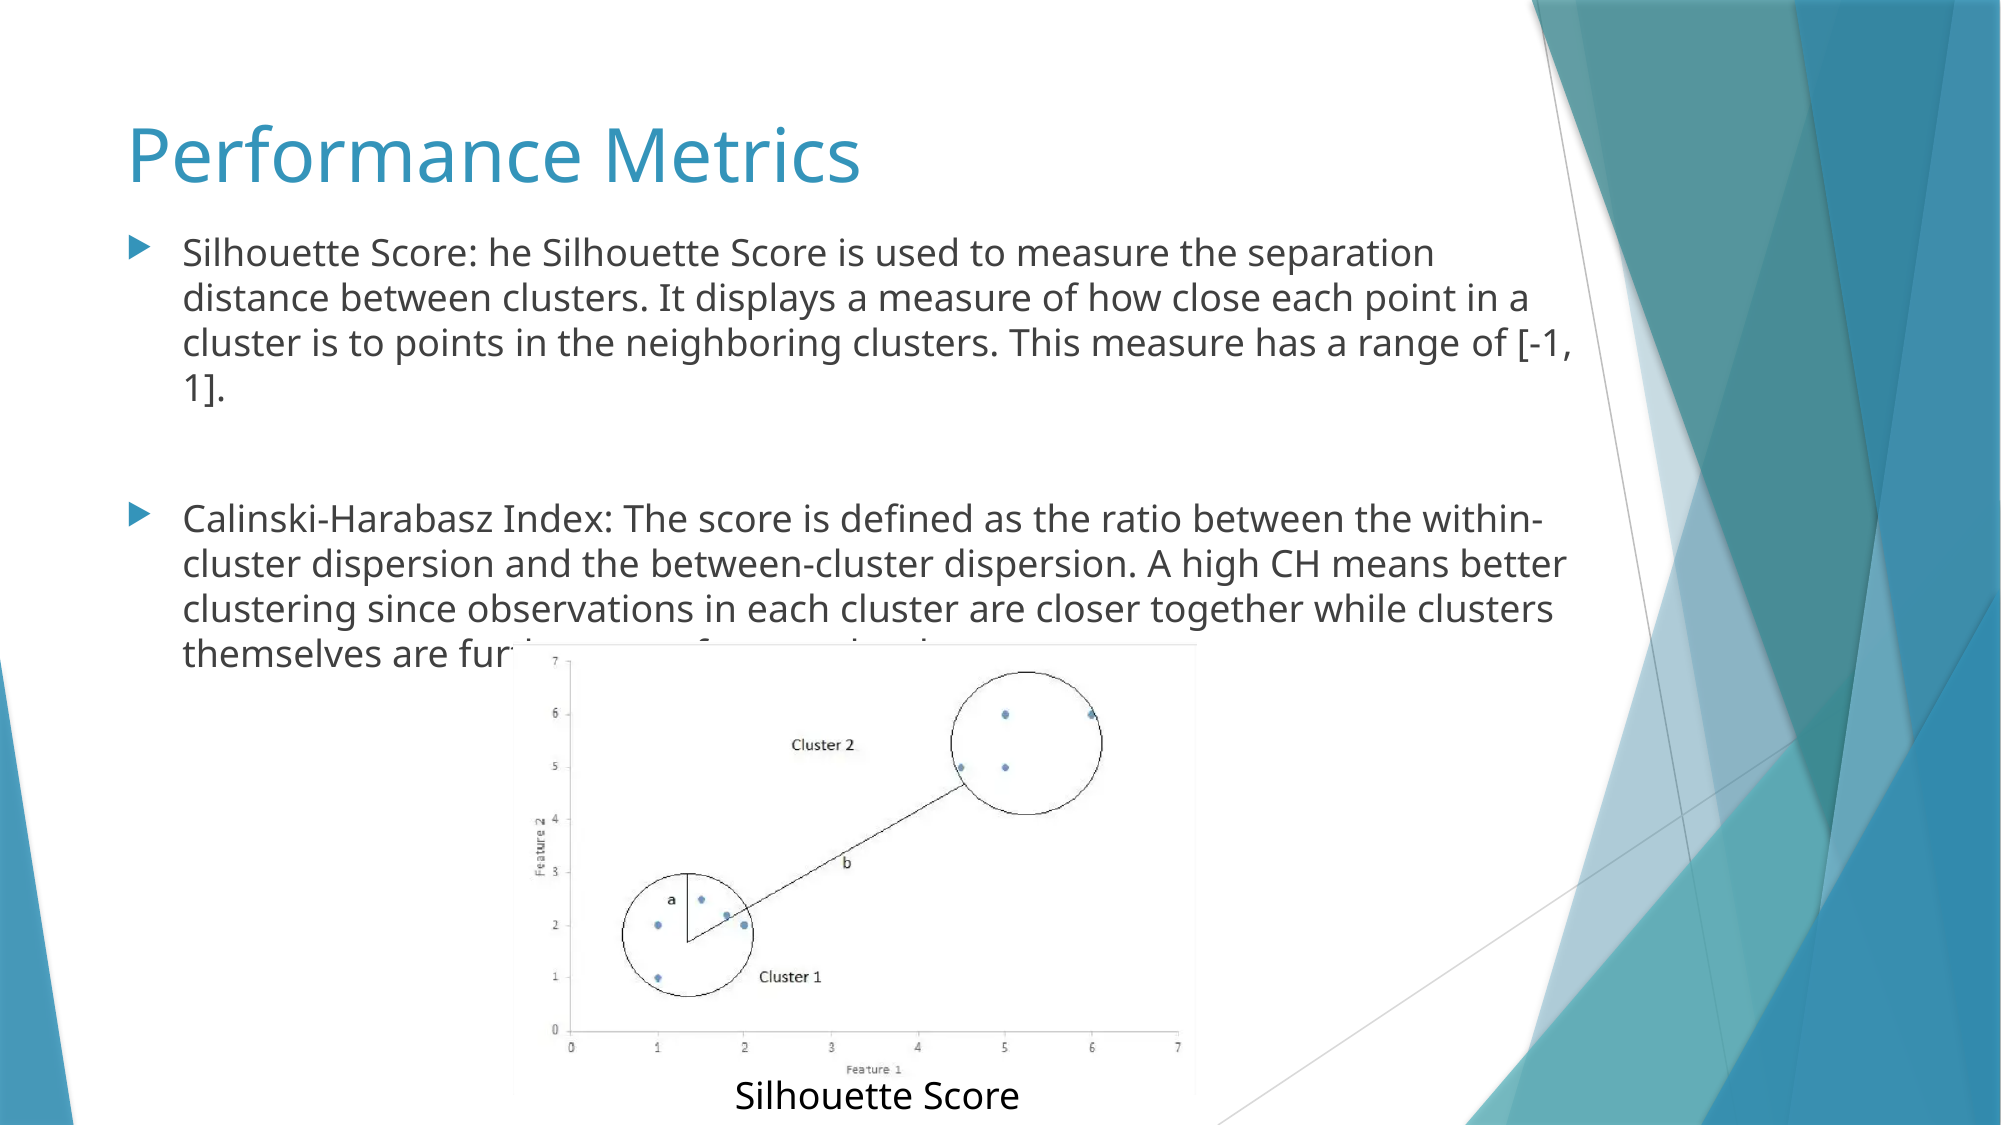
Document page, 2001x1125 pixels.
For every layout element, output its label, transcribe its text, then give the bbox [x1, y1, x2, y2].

picture [513, 640, 1198, 1096]
title Performance Metrics [111, 99, 1522, 221]
list Silhouette Score: he Silhouette Score is used to measure the separation distance between clusters. It displays a measure of how close each point in a cluster is to points in the neighboring clusters. This measure has a range of [-1, 1]. Calinski-Harabasz Index: The score is defined as the ratio between the within-cluster dispersion and the between-cluster dispersion. A high CH means better clustering since observations in each cluster are closer together while clusters themselves are further away from each other. [111, 221, 1600, 1018]
text_box Silhouette Score [720, 1104, 1036, 1125]
